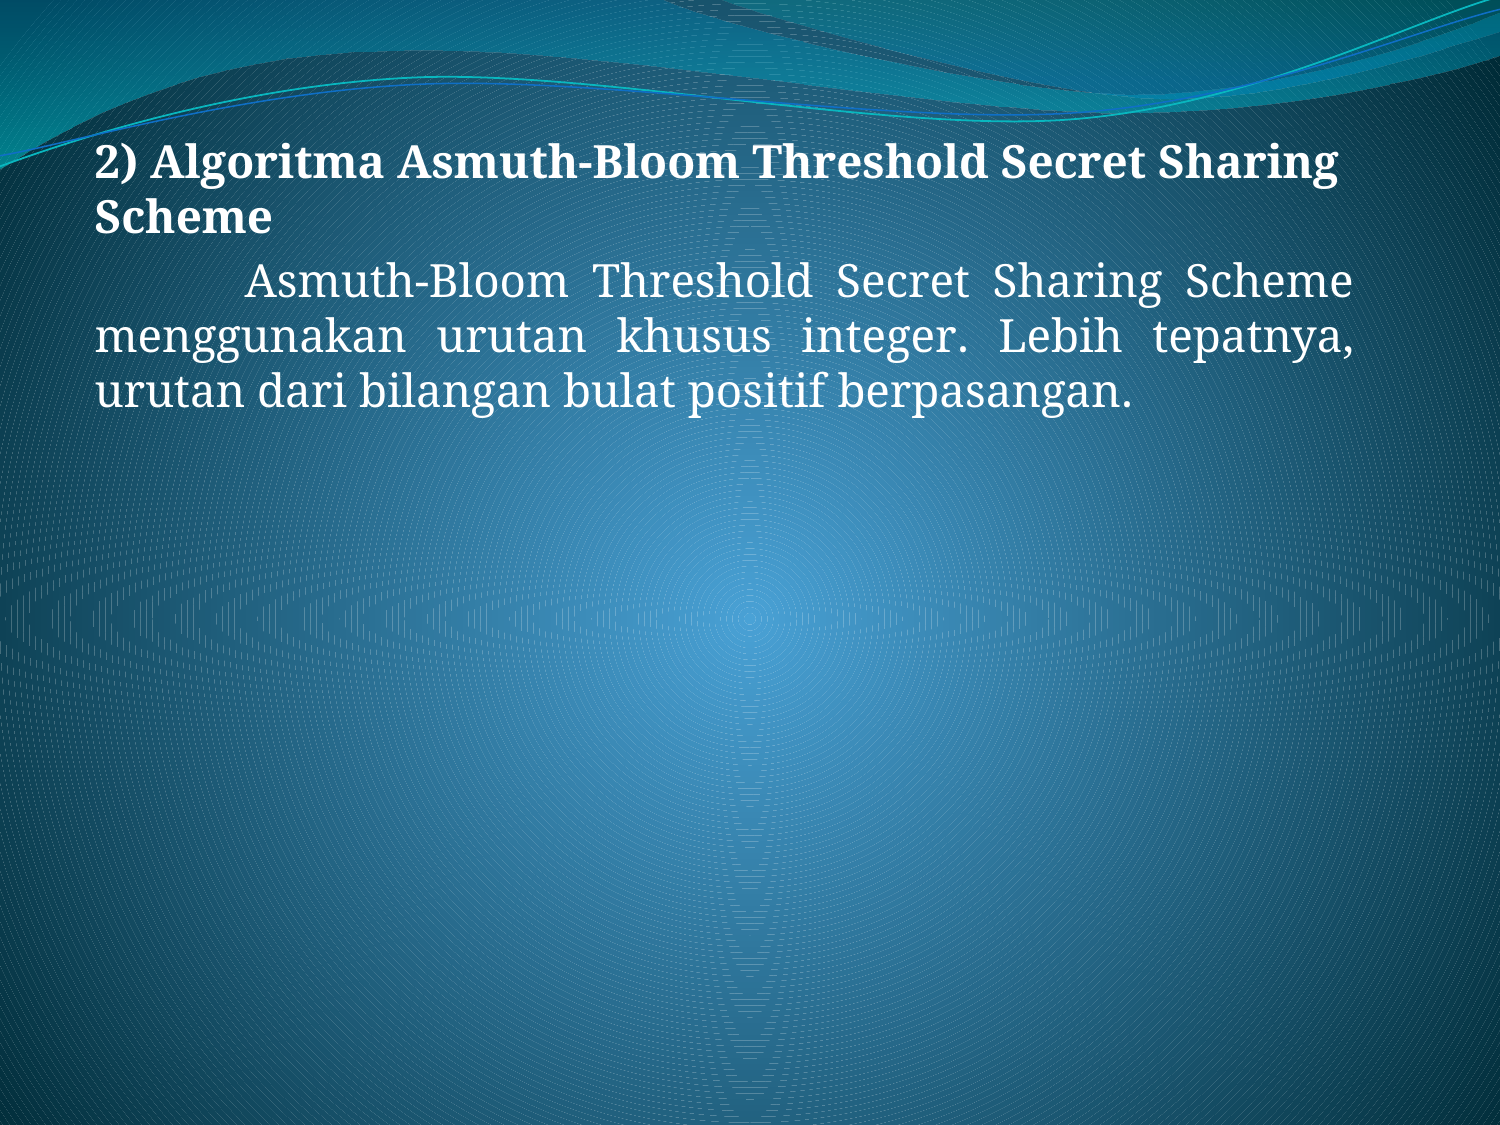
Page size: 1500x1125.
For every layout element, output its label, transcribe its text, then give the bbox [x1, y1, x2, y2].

list 2) Algoritma Asmuth-Bloom Threshold Secret Sharing Scheme Asmuth-Bloom Threshold Secret Sharing Scheme menggunakan urutan khusus integer. Lebih tepatnya, urutan dari bilangan bulat positif berpasangan. [86, 125, 1362, 1075]
